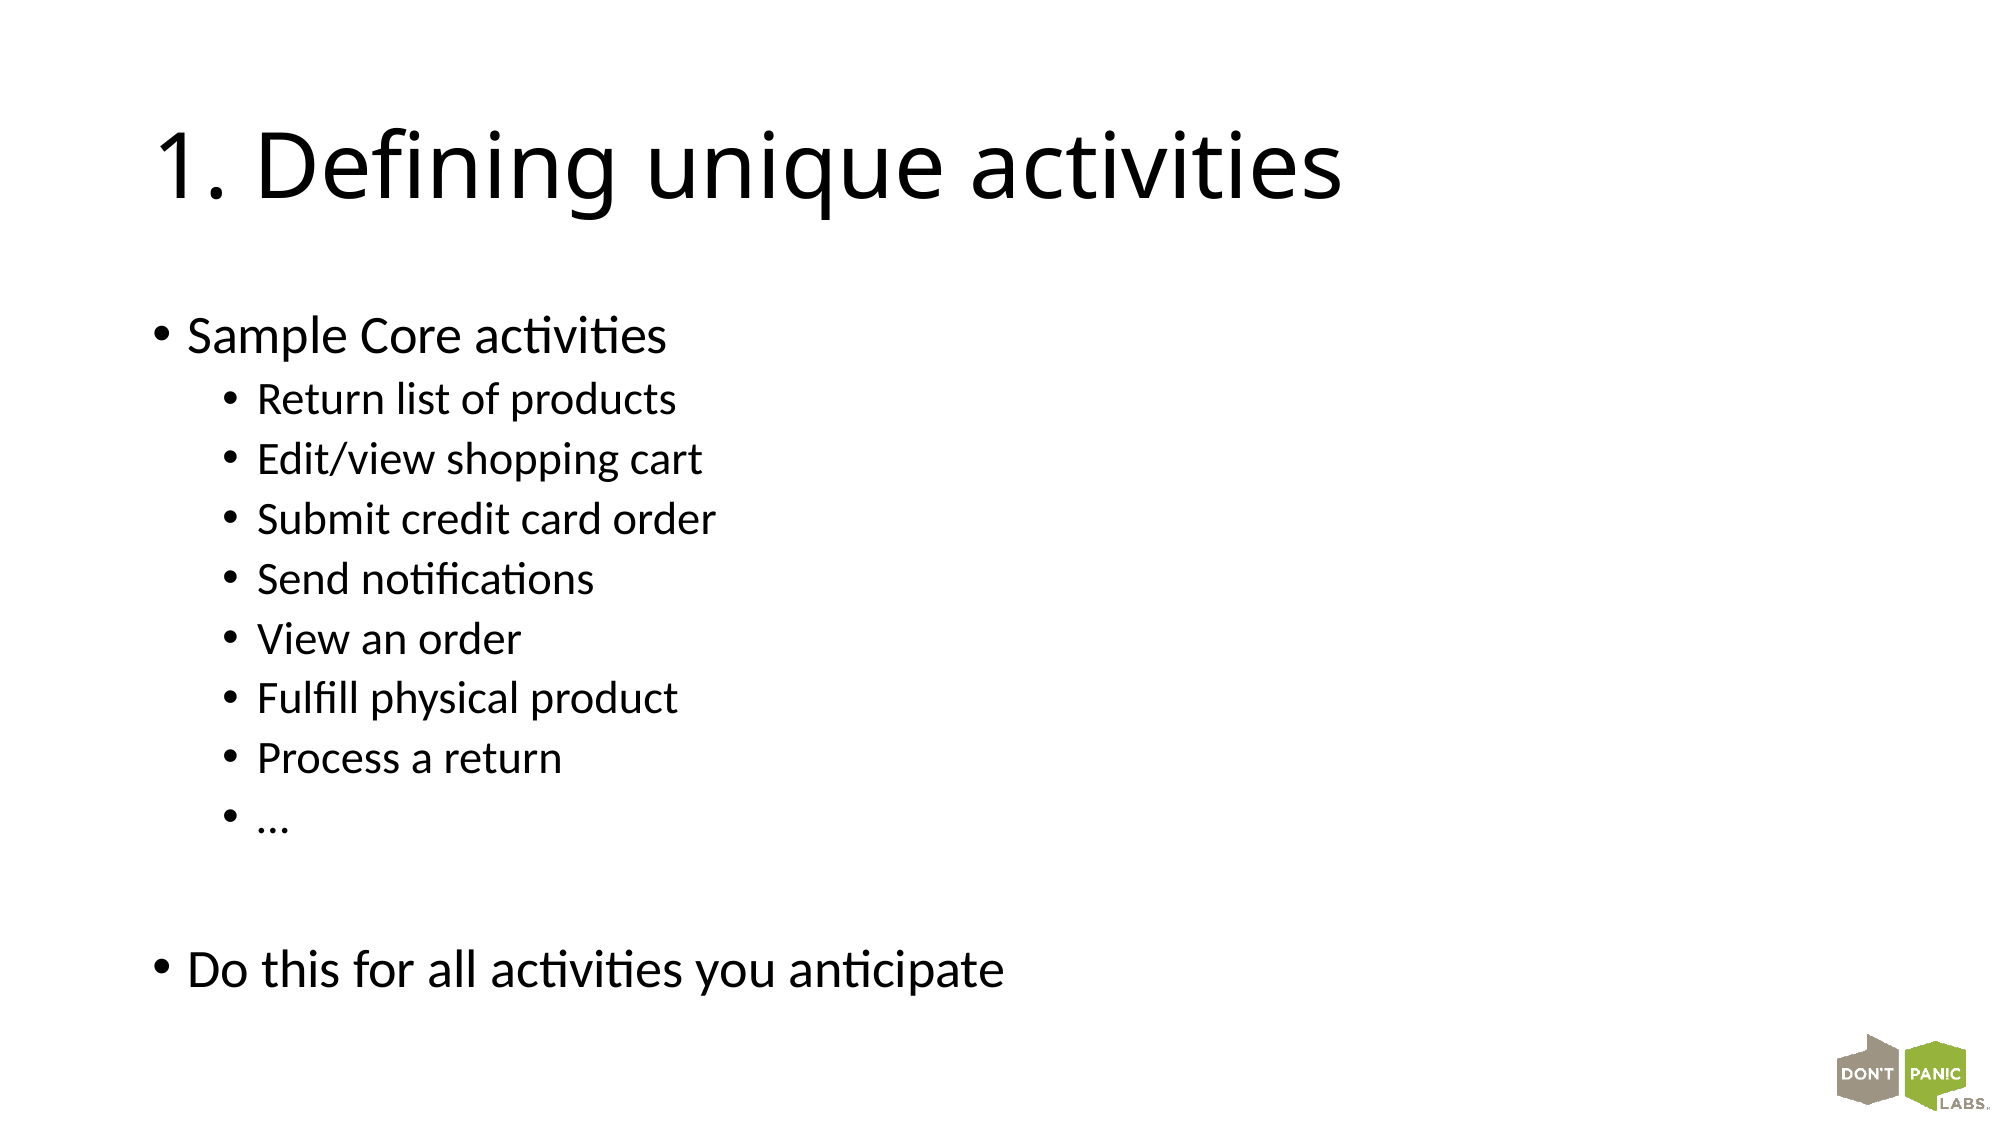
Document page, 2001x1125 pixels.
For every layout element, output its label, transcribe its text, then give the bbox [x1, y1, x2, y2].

title 1. Defining unique activities [137, 59, 1863, 278]
list Sample Core activities Return list of products Edit/view shopping cart Submit credit card order Send notifications View an order Fulfill physical product Process a return … Do this for all activities you anticipate [137, 299, 1863, 1014]
picture [1837, 1034, 1990, 1111]
